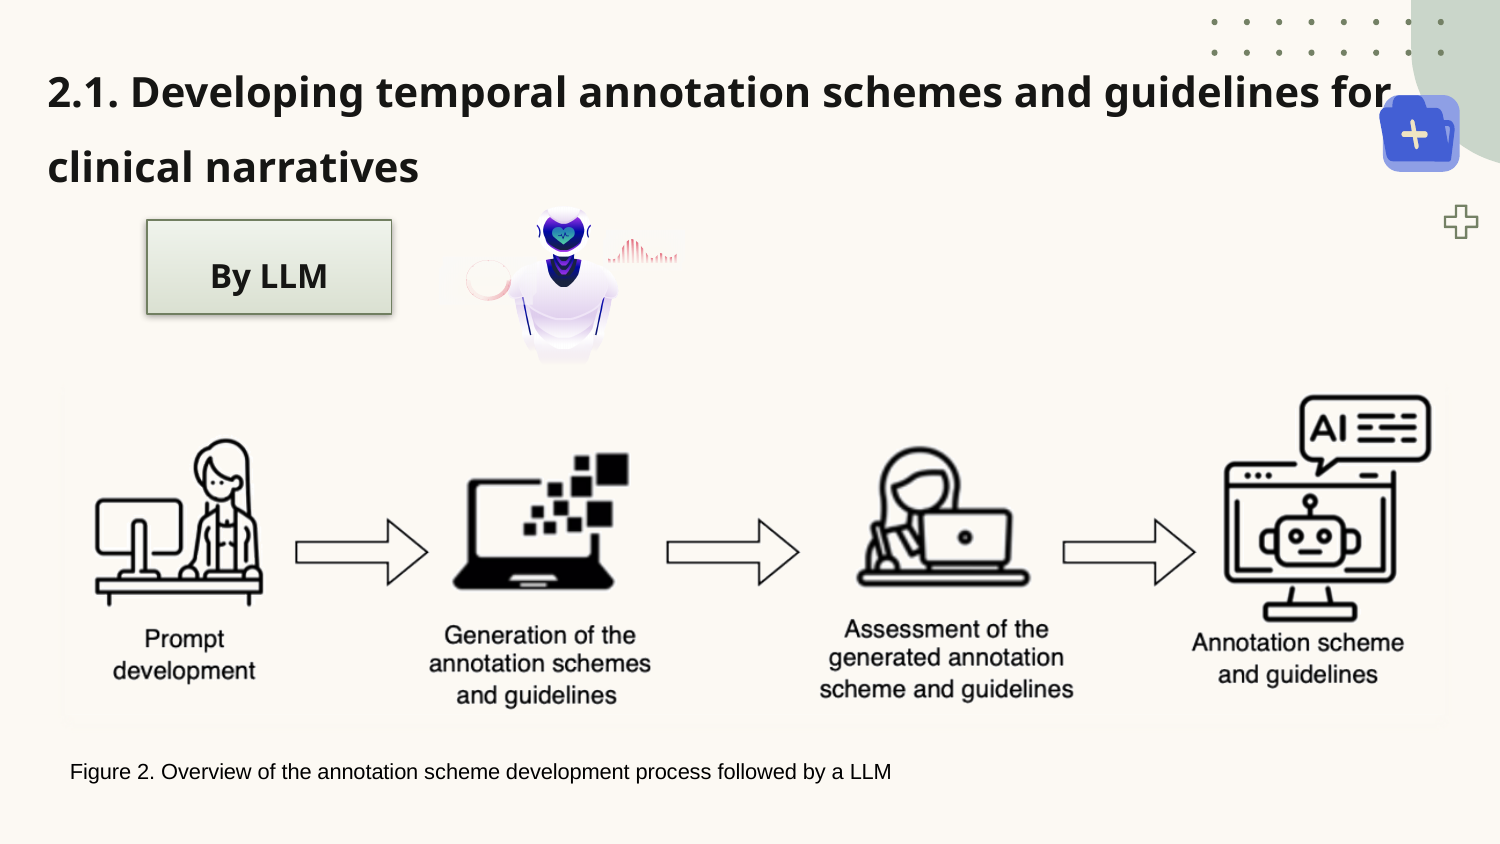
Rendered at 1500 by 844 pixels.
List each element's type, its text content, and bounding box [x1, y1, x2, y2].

text_box By LLM [146, 219, 392, 315]
picture [55, 109, 1456, 733]
text_box [1379, 95, 1455, 162]
picture [439, 205, 686, 376]
text_box Figure 2. Overview of the annotation scheme development process followed by a LLM [55, 750, 1104, 792]
title 2.1. Developing temporal annotation schemes and guidelines for clinical narratives [32, 25, 1455, 181]
